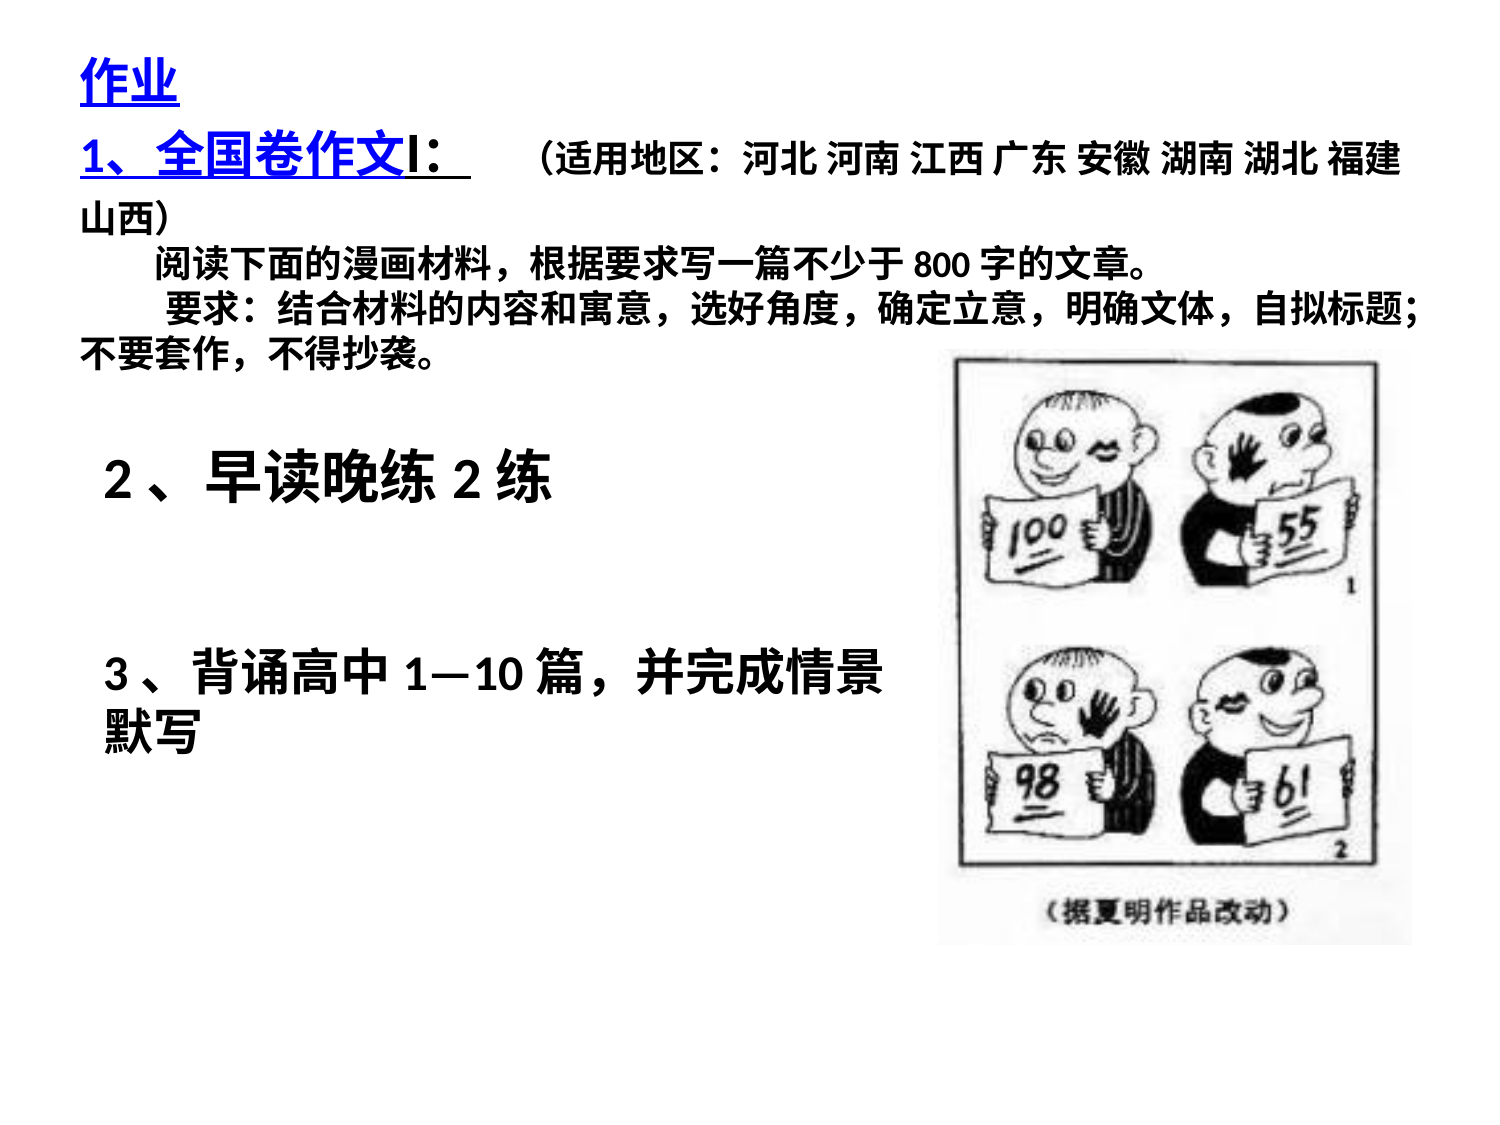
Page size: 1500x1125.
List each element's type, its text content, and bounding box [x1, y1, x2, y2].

picture [938, 349, 1412, 946]
text_box 作业 1、全国卷作文I： （适用地区：河北 河南 江西 广东 安徽 湖南 湖北 福建 山西） 阅读下面的漫画材料，根据要求写一篇不少于800字的文章。 要求：结合材料的内容和寓意，选好角度，确定立意，明确文体，自拟标题；不要套作，不得抄袭。 [64, 42, 1436, 472]
text_box 3、背诵高中1—10篇，并完成情景默写 [88, 633, 904, 769]
text_box 2、早读晚练2练 [88, 432, 869, 518]
